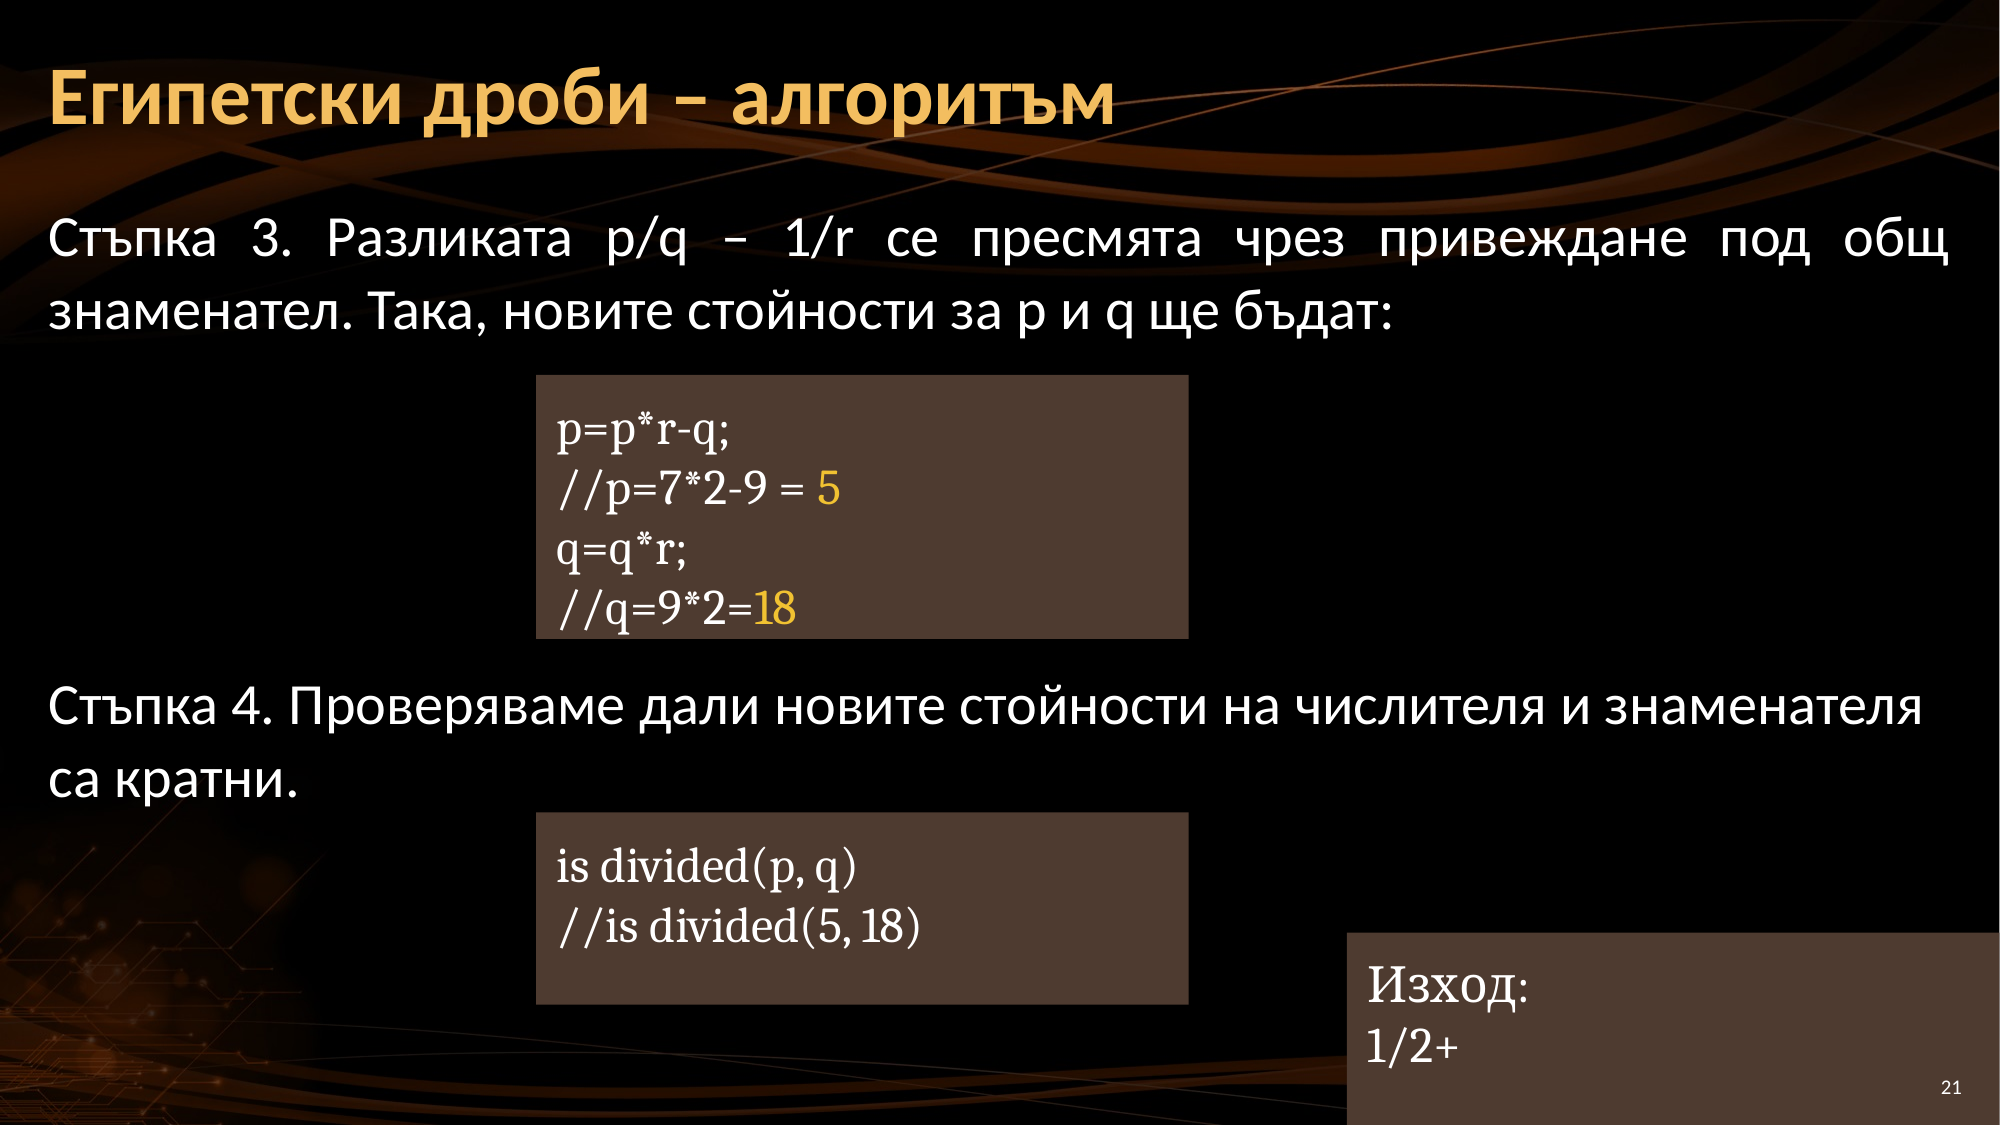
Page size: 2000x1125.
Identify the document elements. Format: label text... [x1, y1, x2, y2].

title Египетски дроби – алгоритъм [30, 6, 1968, 189]
text_box is divided(p, q) //is divided(5, 18) [536, 812, 1189, 1005]
list Стъпка 3. Разликата p/q – 1/r се пресмята чрез привеждане под общ знаменател. Така, новите стойности за p и q ще бъдат: Стъпка 4. Проверяваме дали новите стойности на числителя и знаменателя са кратни. [31, 189, 1968, 1103]
slide_number 21 [1897, 1070, 1968, 1103]
picture [0, 0, 2000, 1125]
text_box Изход: 1/2+ [1346, 932, 2000, 1125]
text_box p=p*r-q; //p=7*2-9 = 5 q=q*r; //q=9*2=18 [536, 374, 1189, 639]
